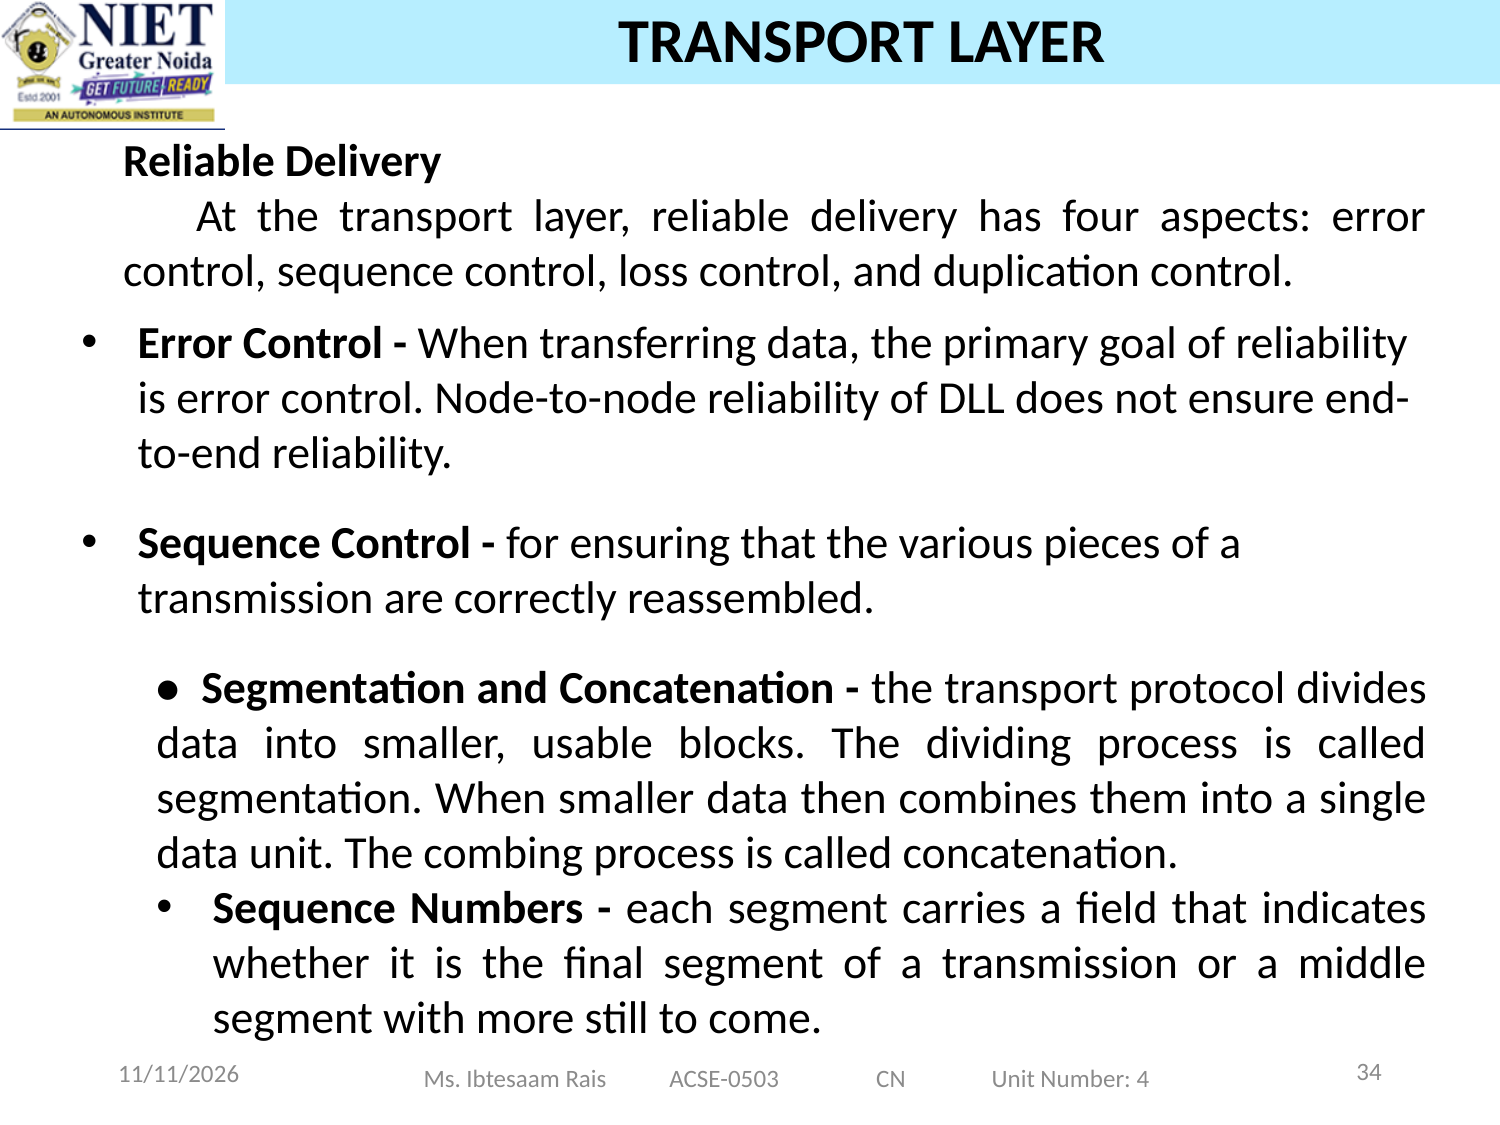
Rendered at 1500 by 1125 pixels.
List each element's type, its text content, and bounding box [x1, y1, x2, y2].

title TRANSPORT LAYER [225, 0, 1500, 85]
picture [0, 0, 238, 134]
footer Ms. Ibtesaam Rais ACSE-0503 CN Unit Number: 4 [375, 1047, 1200, 1108]
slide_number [103, 1042, 273, 1103]
text_box Reliable Delivery At the transport layer, reliable delivery has four aspects: error control, sequence control, loss control, and duplication control. Error Control - When transferring data, the primary goal of reliability is error control. Node-to-node reliability of DLL does not ensure end-to-end reliability. Sequence Control - for ensuring that the various pieces of a transmission are correctly reassembled. • Segmentation and Concatenation - the transport protocol divides data into smaller, usable blocks. The dividing process is called segmentation. When smaller data then combines them into a single data unit. The combing process is called concatenation. Sequence Numbers - each segment carries a field that indicates whether it is the final segment of a transmission or a middle segment with more still to come. [81, 130, 1428, 819]
slide_number 34 [1303, 1040, 1397, 1101]
